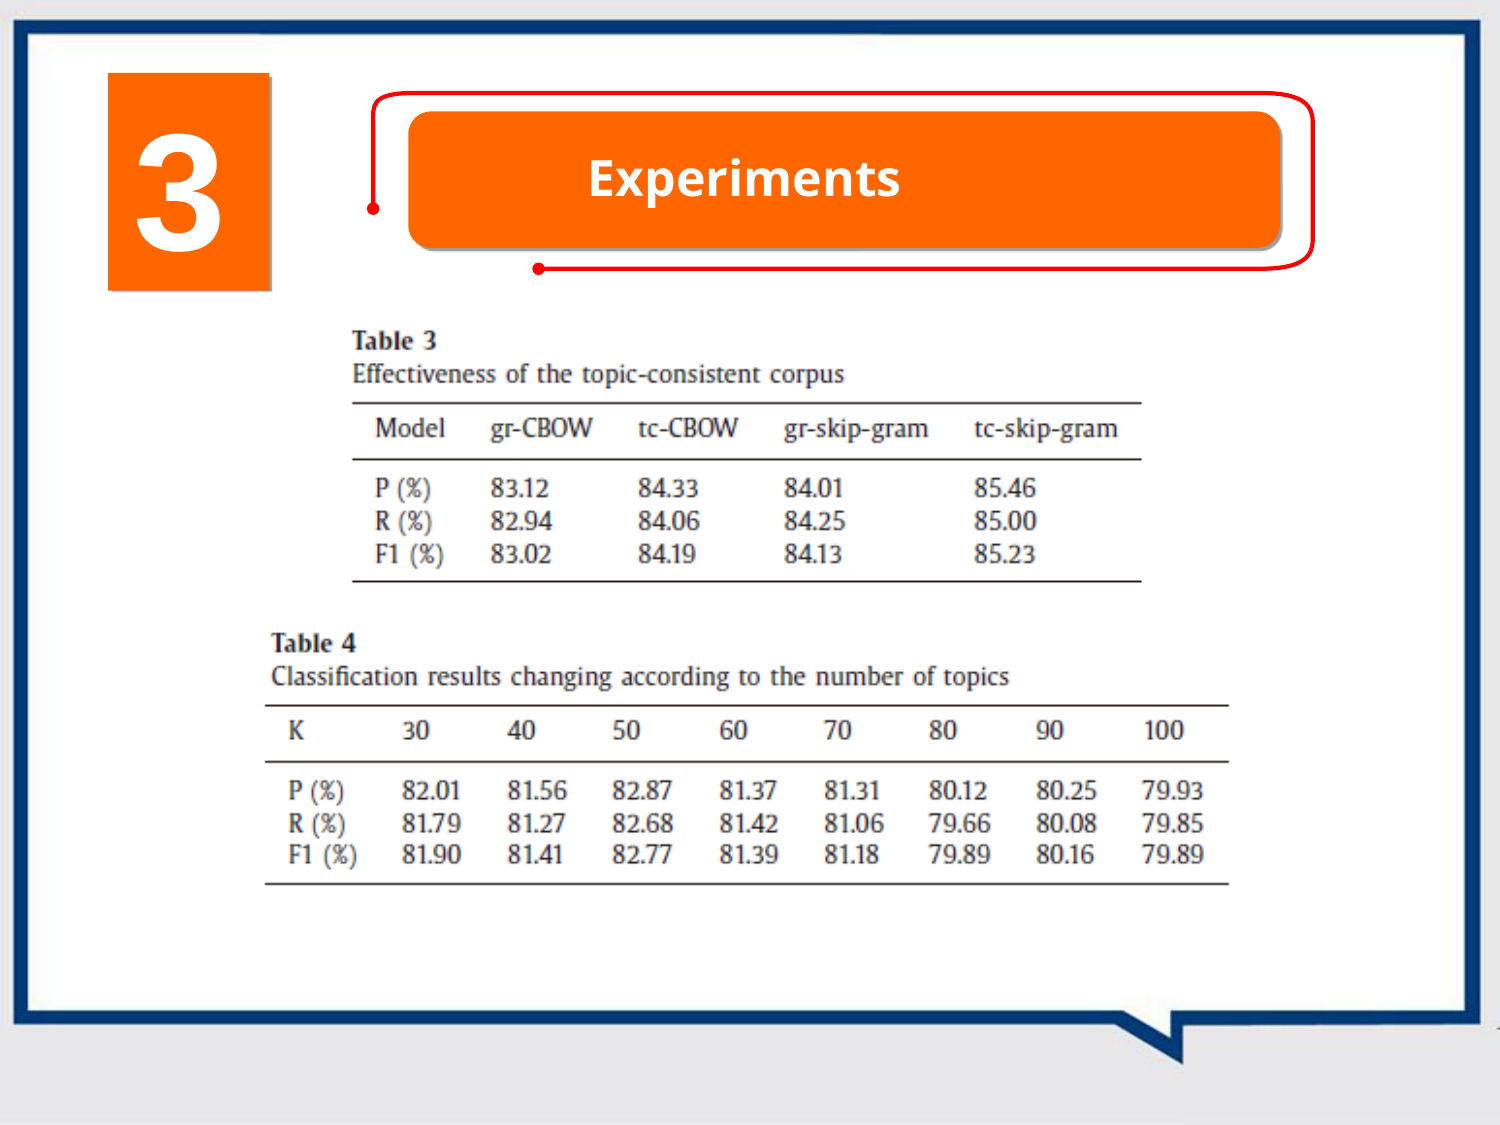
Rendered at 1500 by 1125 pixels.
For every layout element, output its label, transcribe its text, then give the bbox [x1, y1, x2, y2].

text_box [108, 72, 270, 291]
text_box Experiments [573, 138, 917, 214]
text_box [366, 92, 1313, 275]
picture [0, 0, 1500, 1125]
text_box [408, 111, 1280, 248]
text_box 3 [113, 107, 261, 290]
